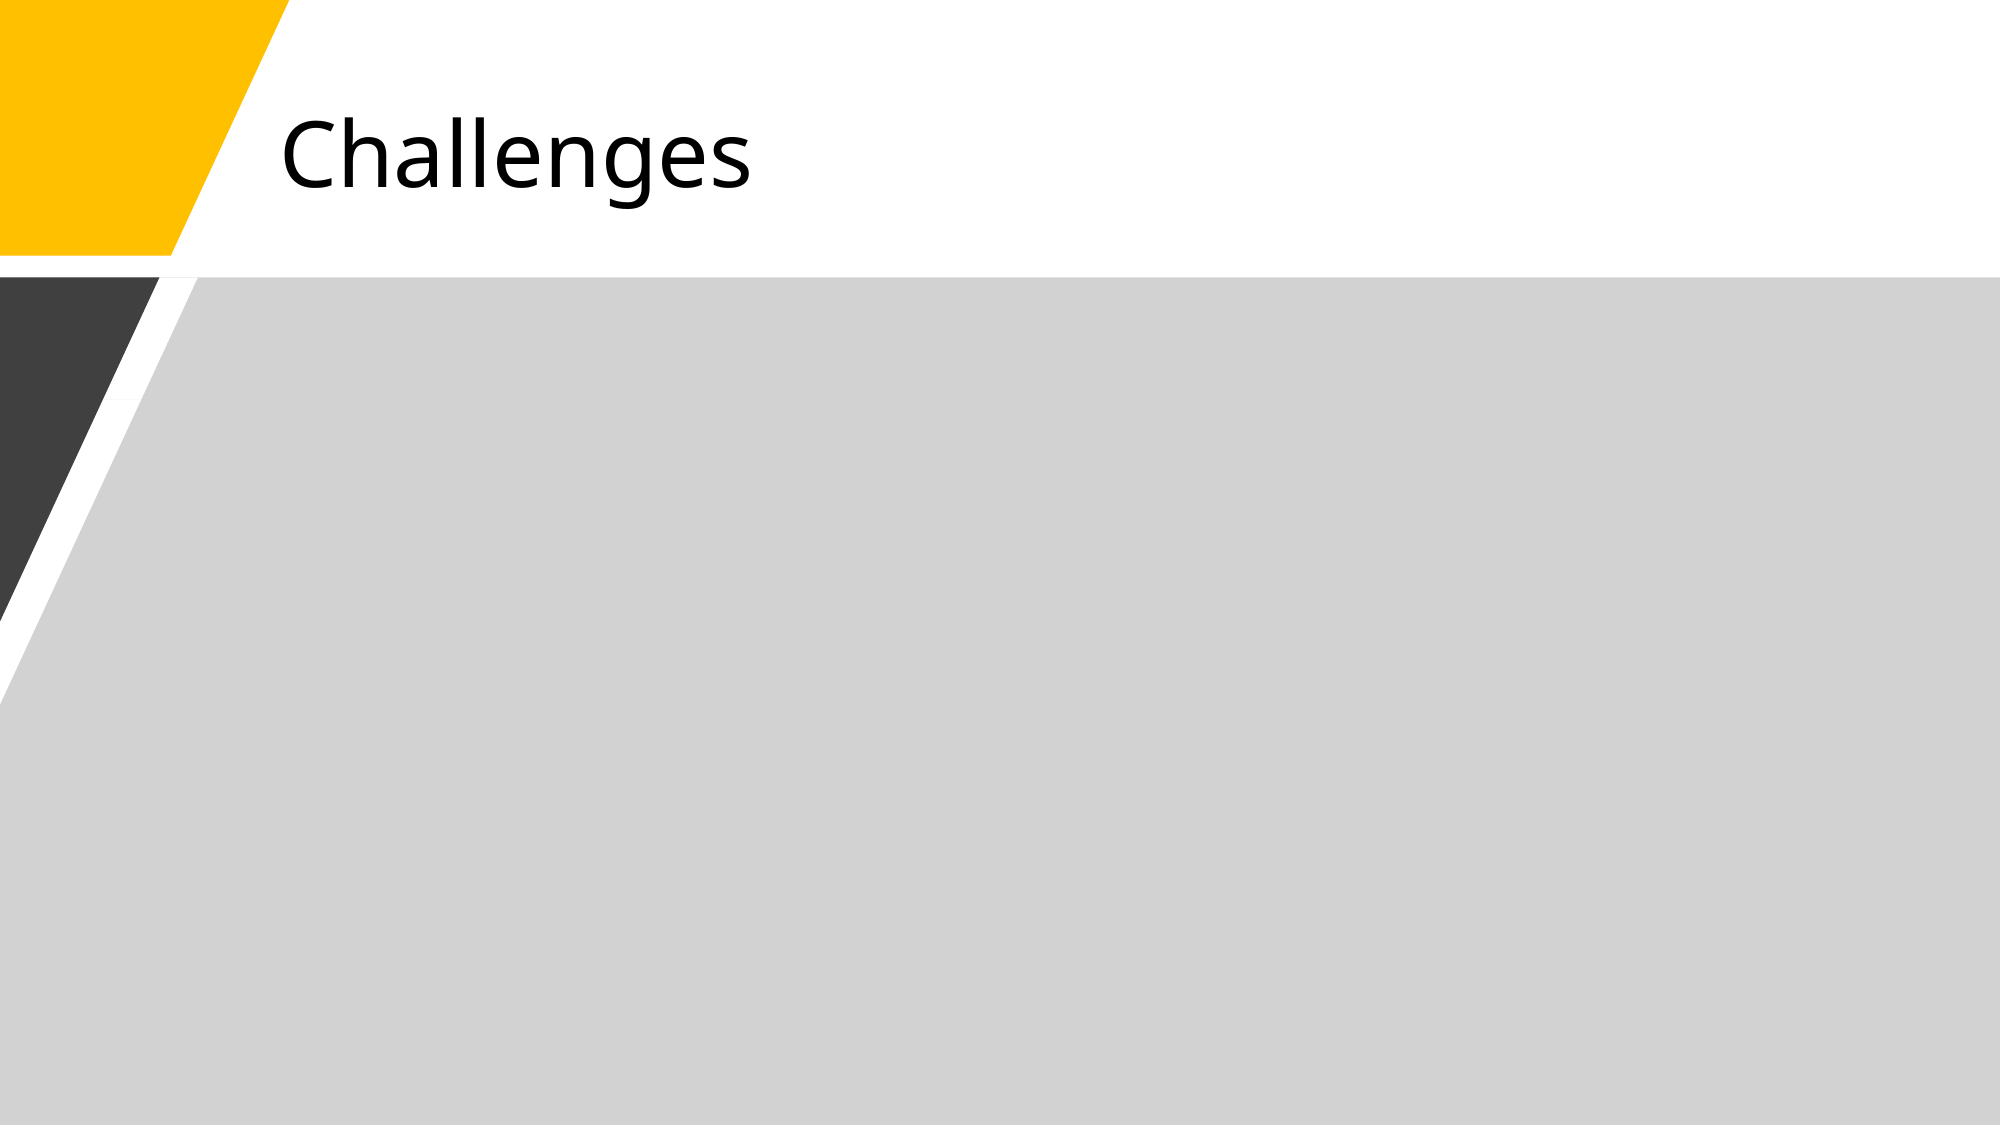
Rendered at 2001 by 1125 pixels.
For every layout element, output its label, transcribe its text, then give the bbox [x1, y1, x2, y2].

text_box [0, 276, 2000, 1125]
text_box [0, 276, 162, 622]
text_box [0, 0, 291, 257]
text_box Challenges [264, 60, 1801, 256]
